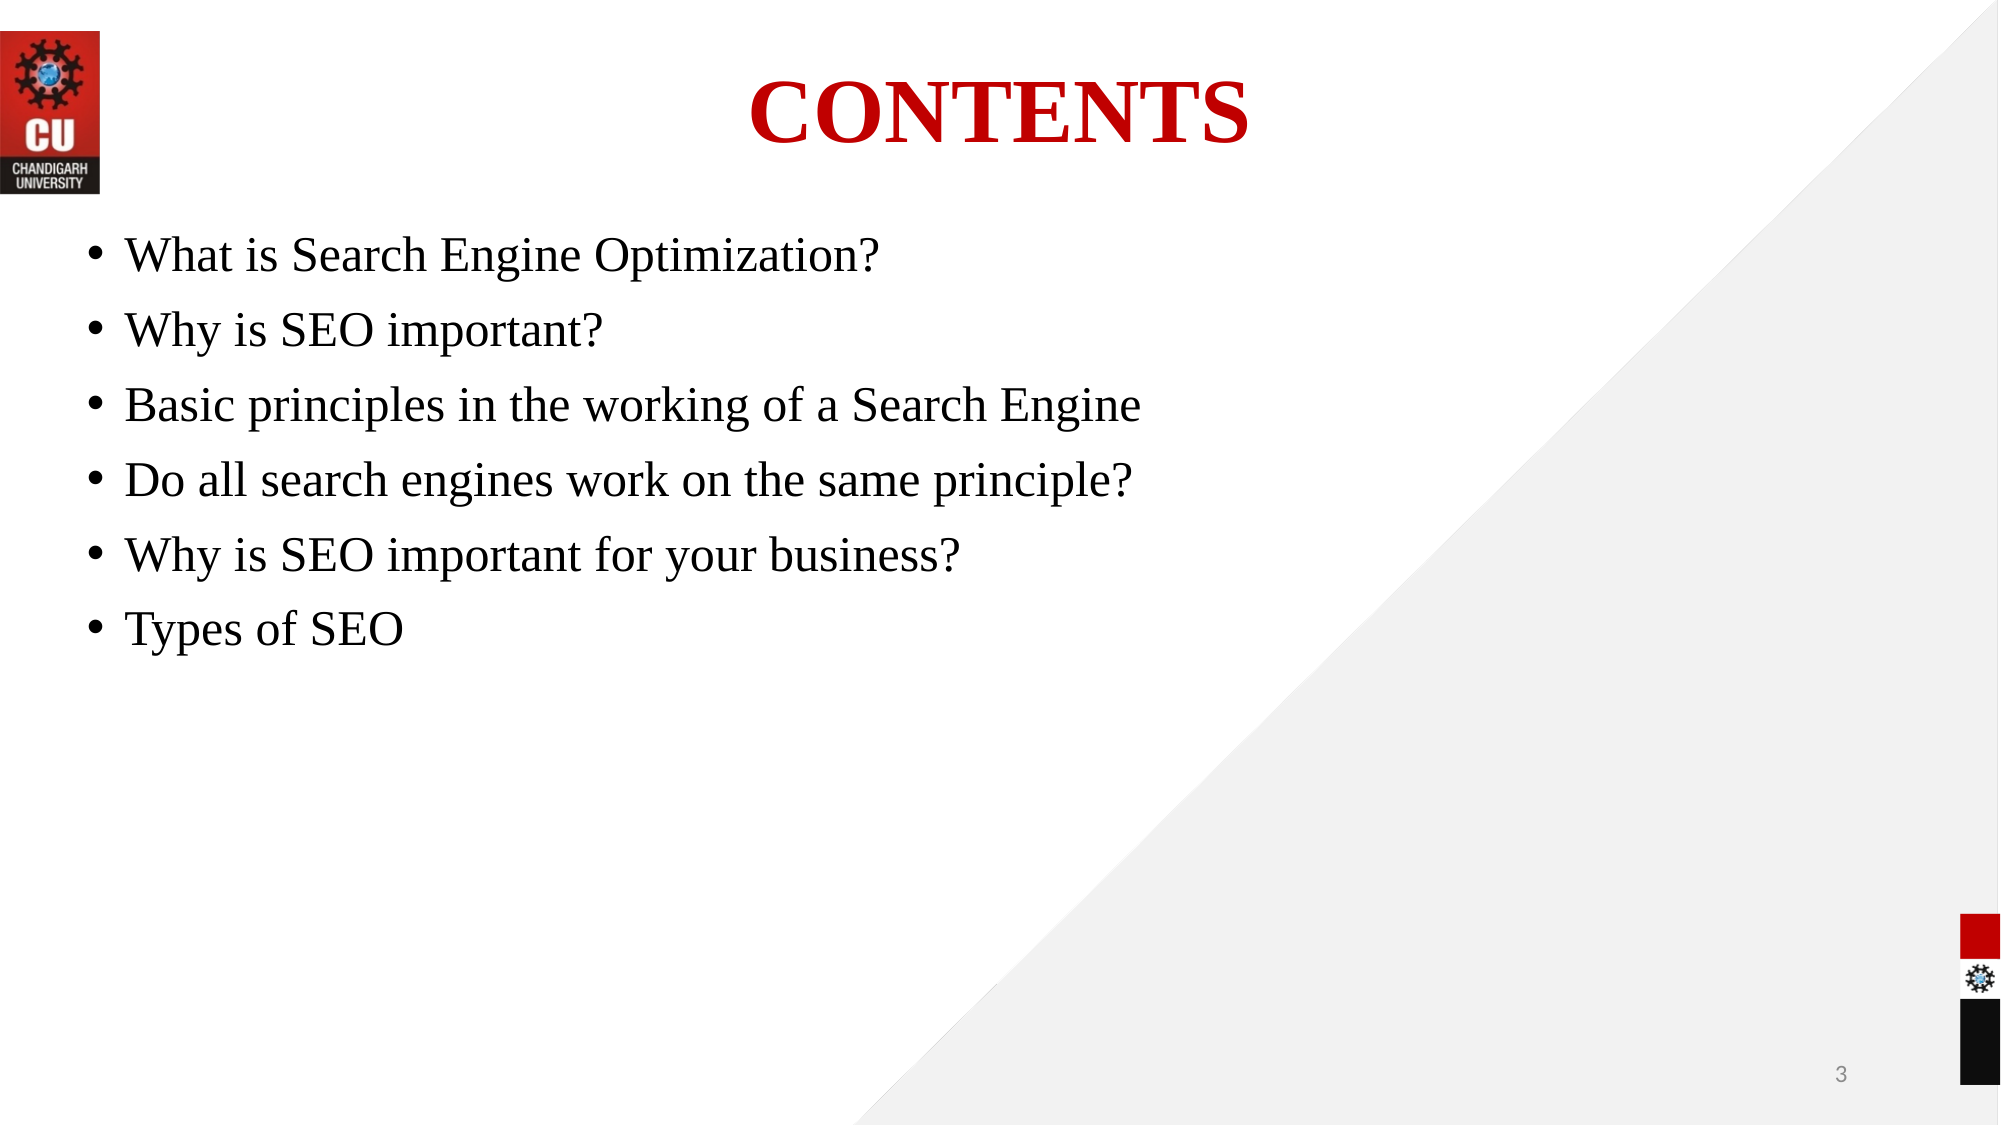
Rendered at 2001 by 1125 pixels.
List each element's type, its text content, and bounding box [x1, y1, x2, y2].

picture [0, 0, 2001, 1125]
list What is Search Engine Optimization? Why is SEO important? Basic principles in the working of a Search Engine Do all search engines work on the same principle? Why is SEO important for your business? Types of SEO [71, 221, 1937, 1122]
title CONTENTS [137, 3, 1863, 221]
slide_number 3 [1412, 1042, 1863, 1103]
